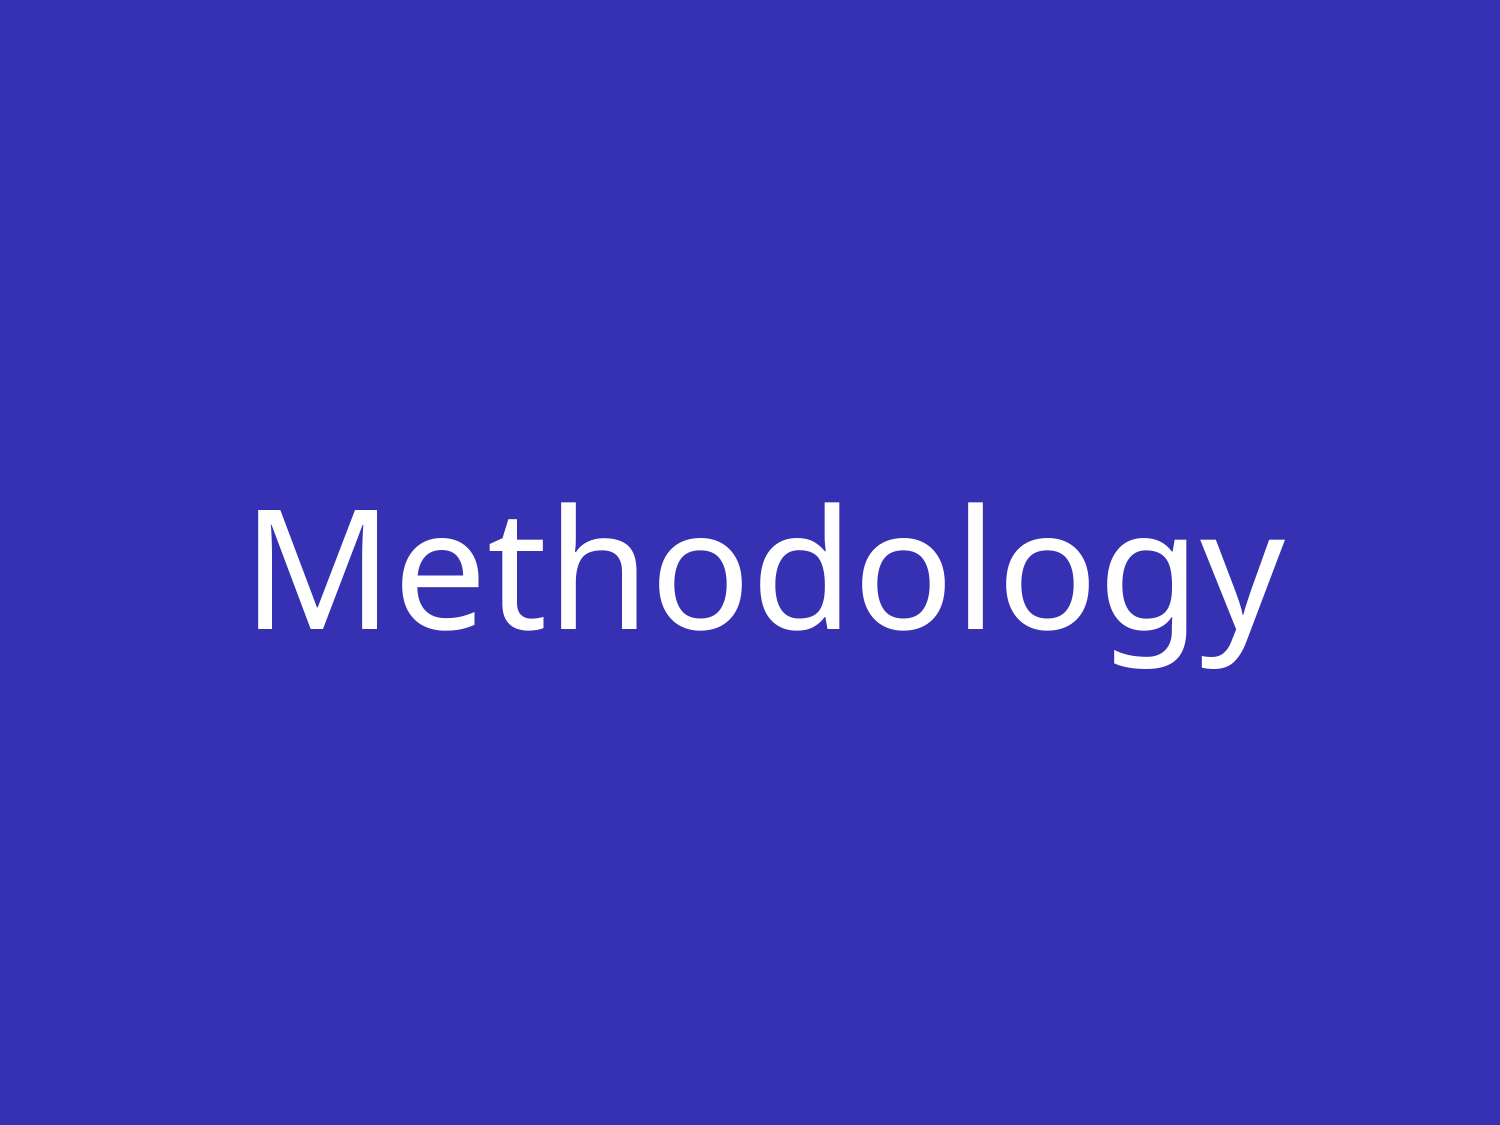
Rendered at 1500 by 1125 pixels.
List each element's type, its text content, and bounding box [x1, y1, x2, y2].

title Methodology [0, 0, 1500, 1125]
